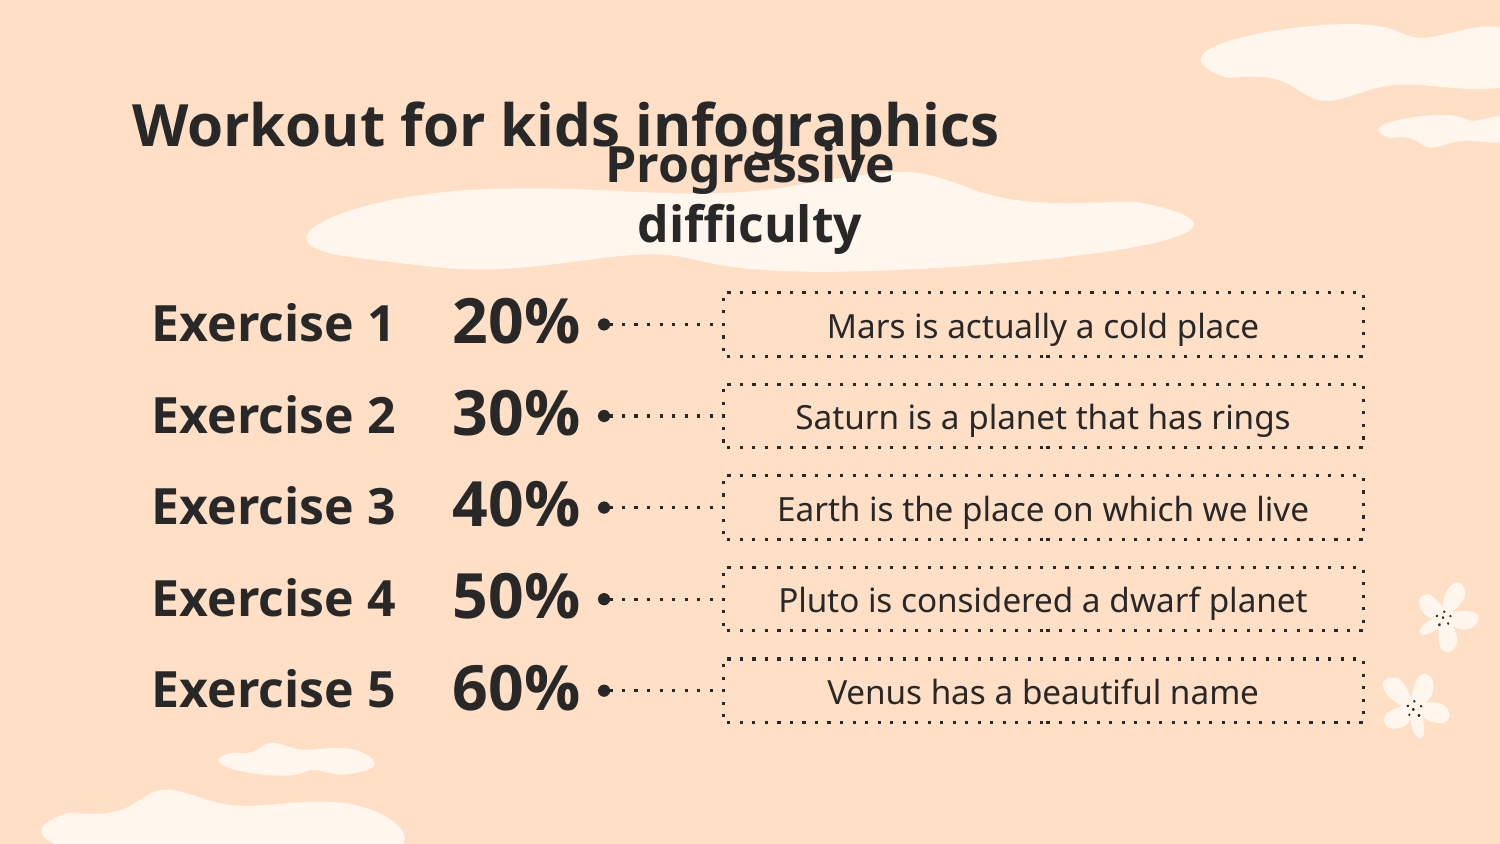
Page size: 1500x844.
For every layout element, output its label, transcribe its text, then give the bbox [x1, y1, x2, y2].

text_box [135, 475, 1365, 540]
text_box Progressive difficulty [471, 203, 1029, 268]
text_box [135, 292, 1365, 357]
text_box [741, 268, 936, 272]
title Workout for kids infographics [116, 72, 1383, 168]
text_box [135, 567, 1365, 632]
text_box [135, 658, 1365, 723]
text_box [306, 171, 1194, 270]
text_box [135, 384, 1365, 448]
